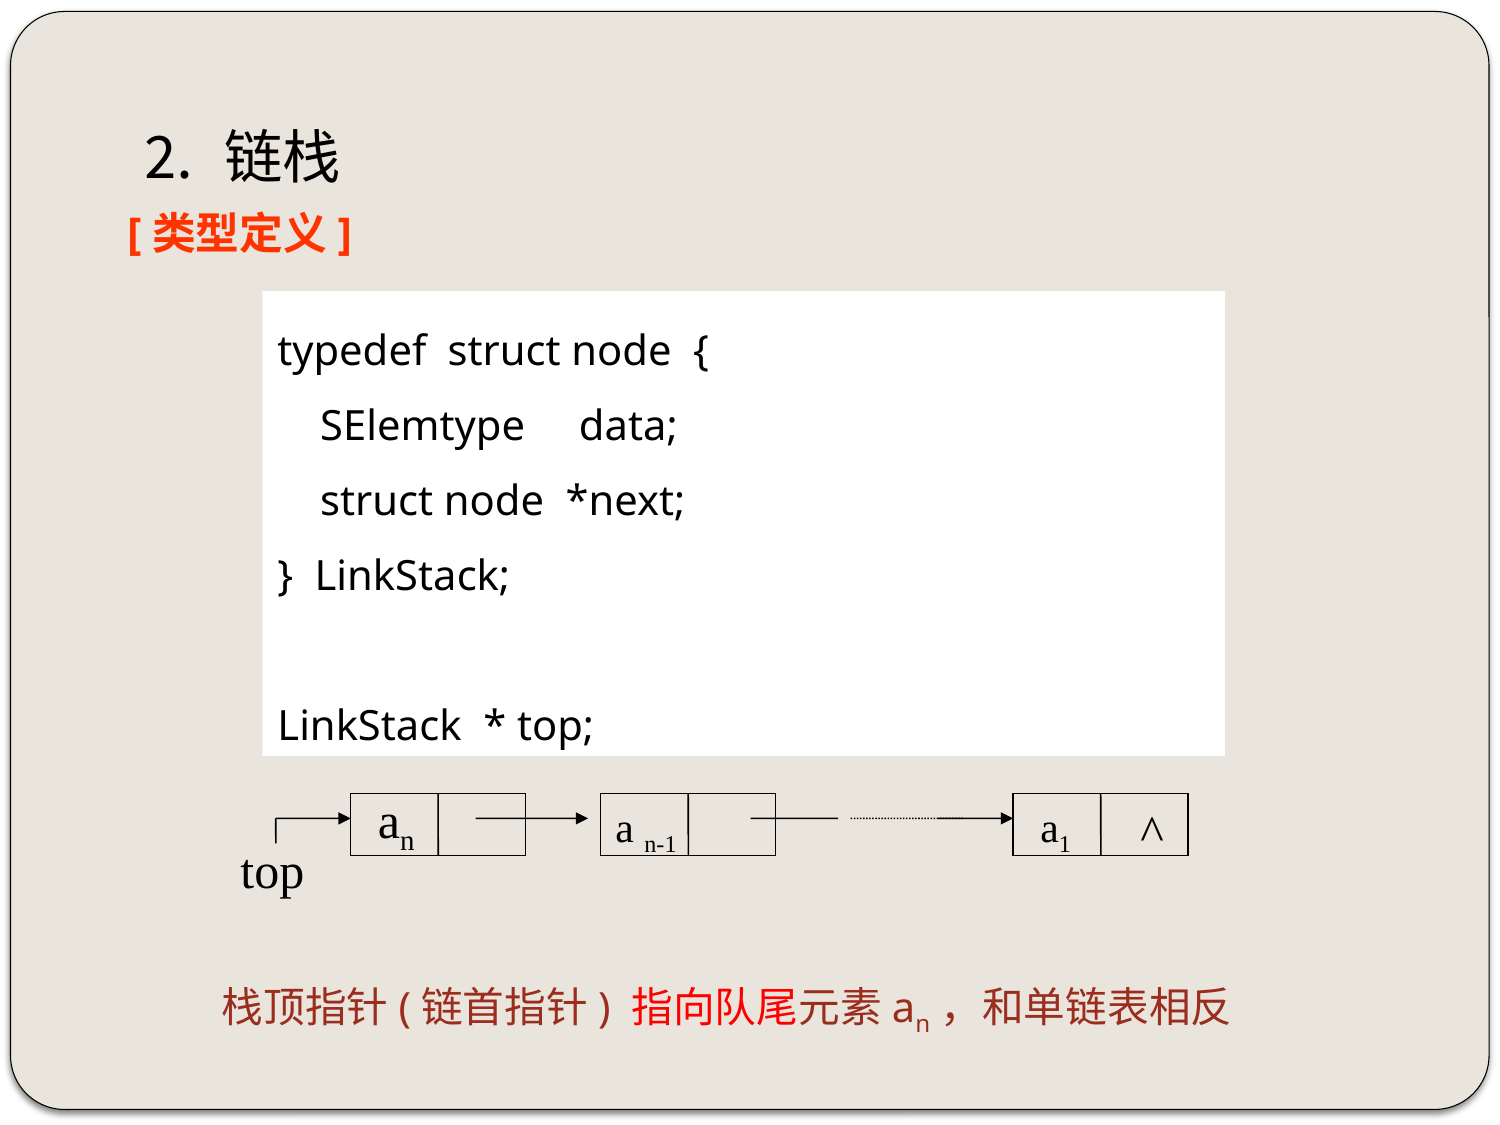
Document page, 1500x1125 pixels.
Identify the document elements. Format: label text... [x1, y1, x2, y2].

text_box [类型定义] [112, 198, 1388, 974]
text_box typedef struct node { SElemtype data; struct node *next; } LinkStack; LinkStack * top; [262, 291, 1225, 756]
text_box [225, 780, 1214, 907]
text_box 栈顶指针(链首指针) 指向队尾元素an，和单链表相反 [206, 973, 1248, 1045]
text_box ⒉ 链栈 [123, 125, 951, 198]
